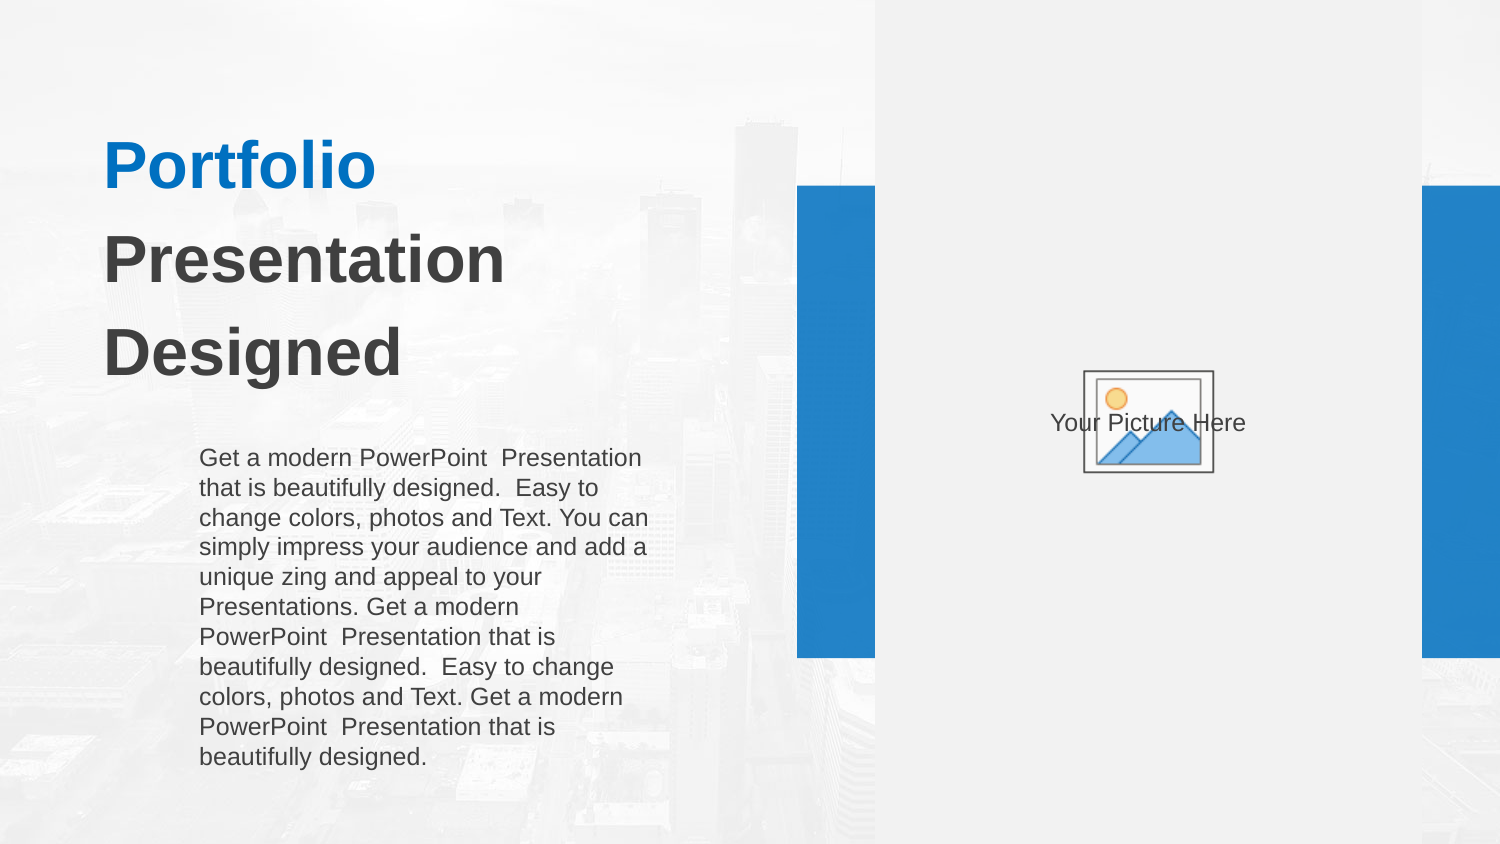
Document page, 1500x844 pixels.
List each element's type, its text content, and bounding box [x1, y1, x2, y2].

picture [0, 0, 1500, 844]
text_box Portfolio Presentation Designed [88, 114, 656, 434]
text_box Get a modern PowerPoint Presentation that is beautifully designed. Easy to change colors, photos and Text. You can simply impress your audience and add a unique zing and appeal to your Presentations. Get a modern PowerPoint Presentation that is beautifully designed. Easy to change colors, photos and Text. Get a modern PowerPoint Presentation that is beautifully designed. [184, 433, 669, 778]
